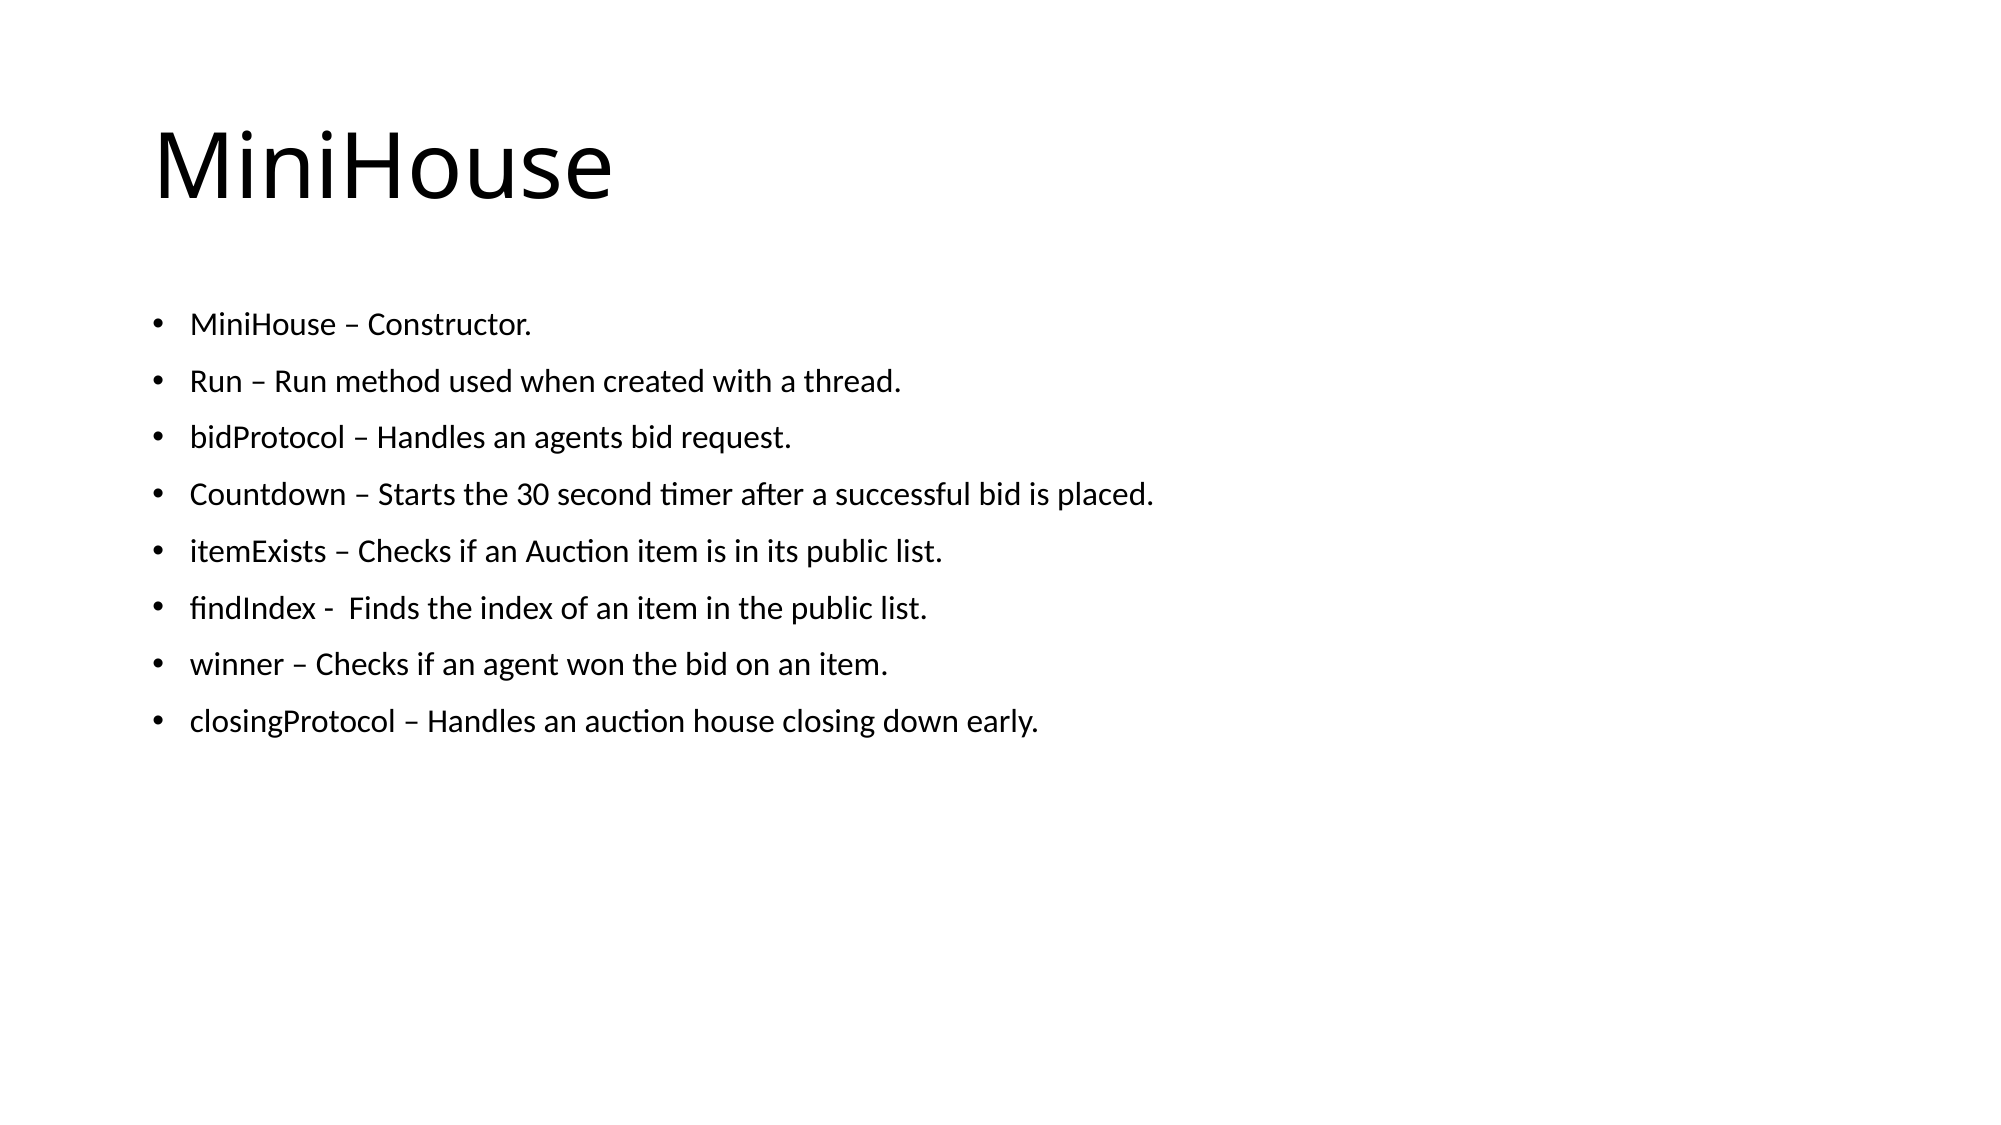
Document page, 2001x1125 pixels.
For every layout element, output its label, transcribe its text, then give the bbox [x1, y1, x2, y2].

list MiniHouse – Constructor. Run – Run method used when created with a thread. bidProtocol – Handles an agents bid request. Countdown – Starts the 30 second timer after a successful bid is placed. itemExists – Checks if an Auction item is in its public list. findIndex - Finds the index of an item in the public list. winner – Checks if an agent won the bid on an item. closingProtocol – Handles an auction house closing down early. [137, 299, 1863, 1014]
title MiniHouse [137, 59, 1863, 278]
